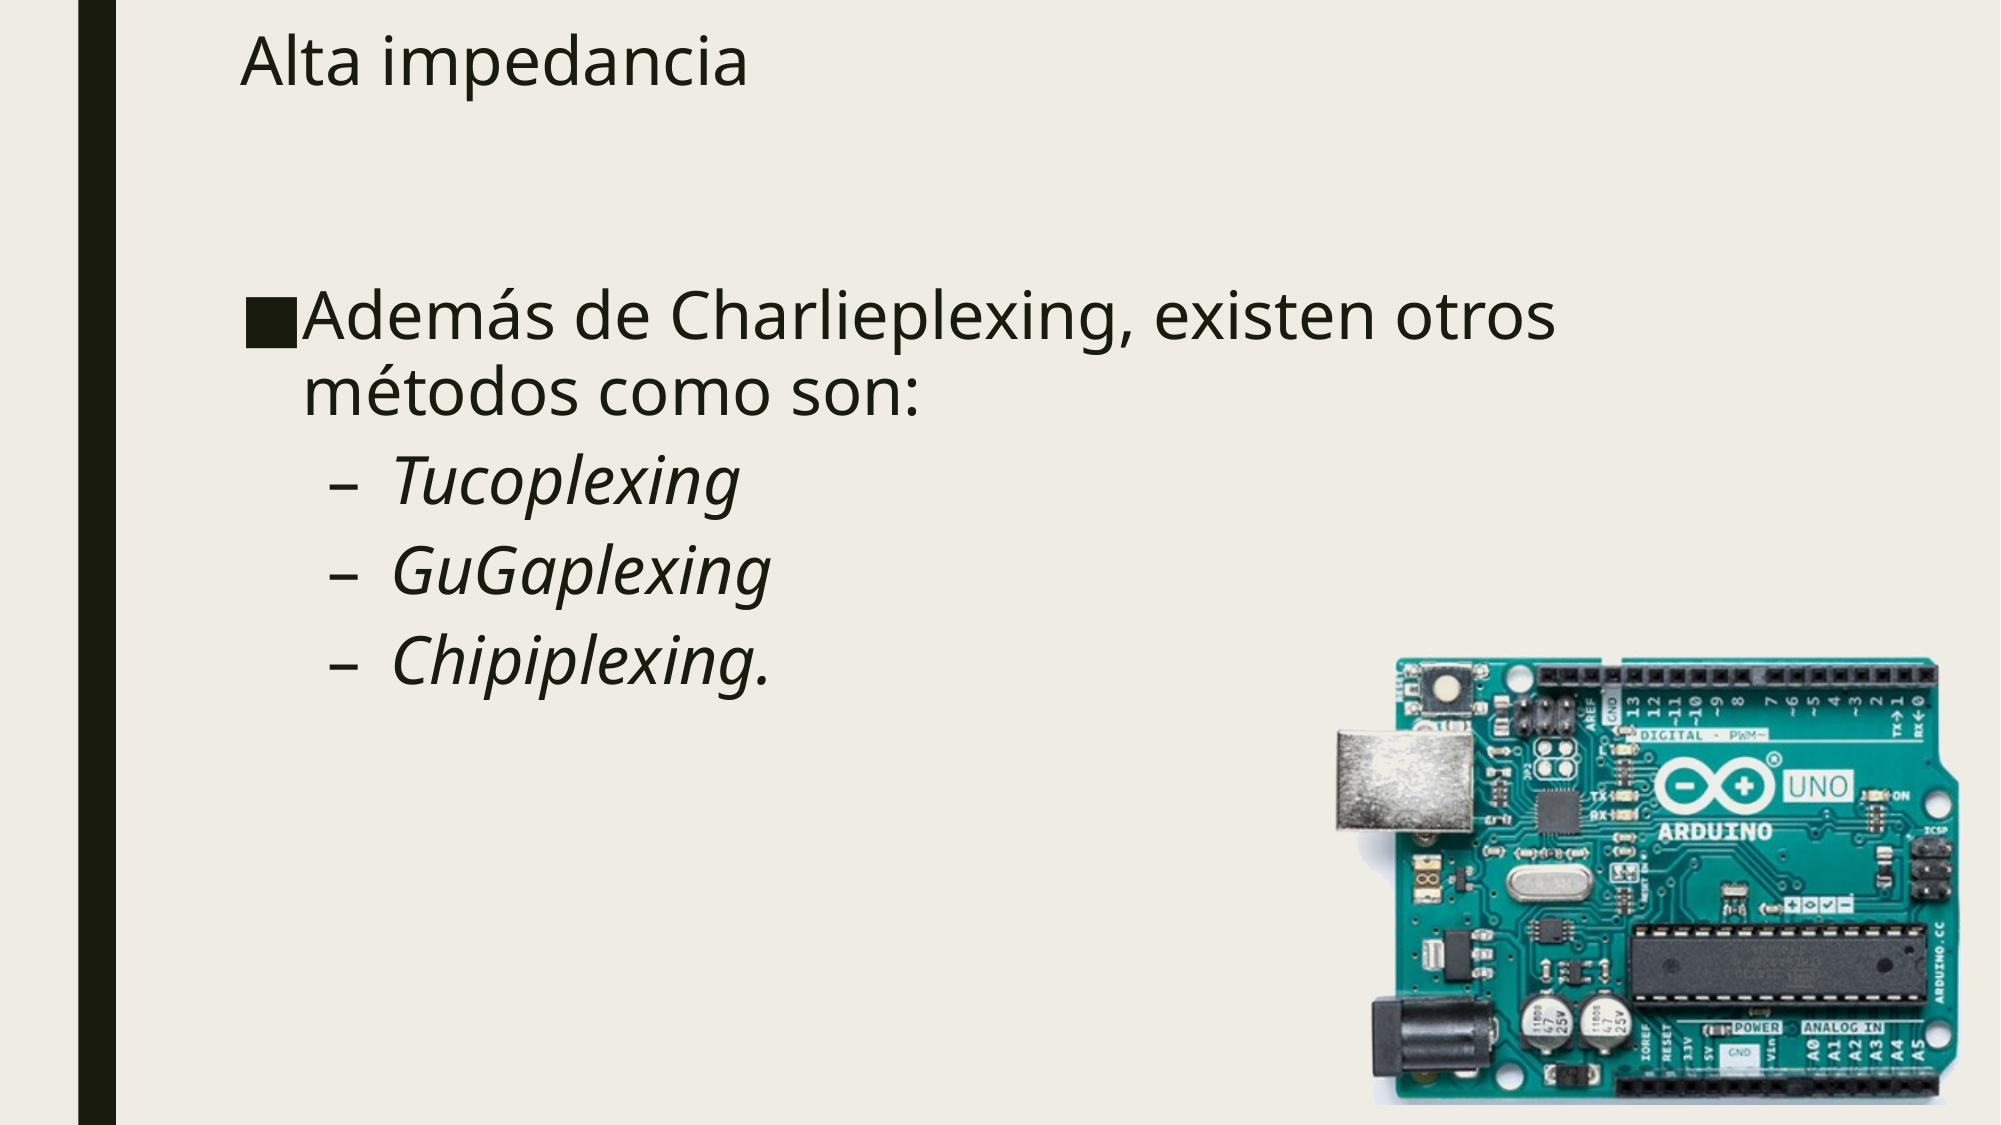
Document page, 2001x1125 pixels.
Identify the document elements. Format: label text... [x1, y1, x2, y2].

title Alta impedancia [225, 20, 1800, 265]
picture [1326, 654, 1966, 1105]
list Además de Charlieplexing, existen otros métodos como son: Tucoplexing GuGaplexing Chipiplexing. [225, 272, 1826, 1037]
